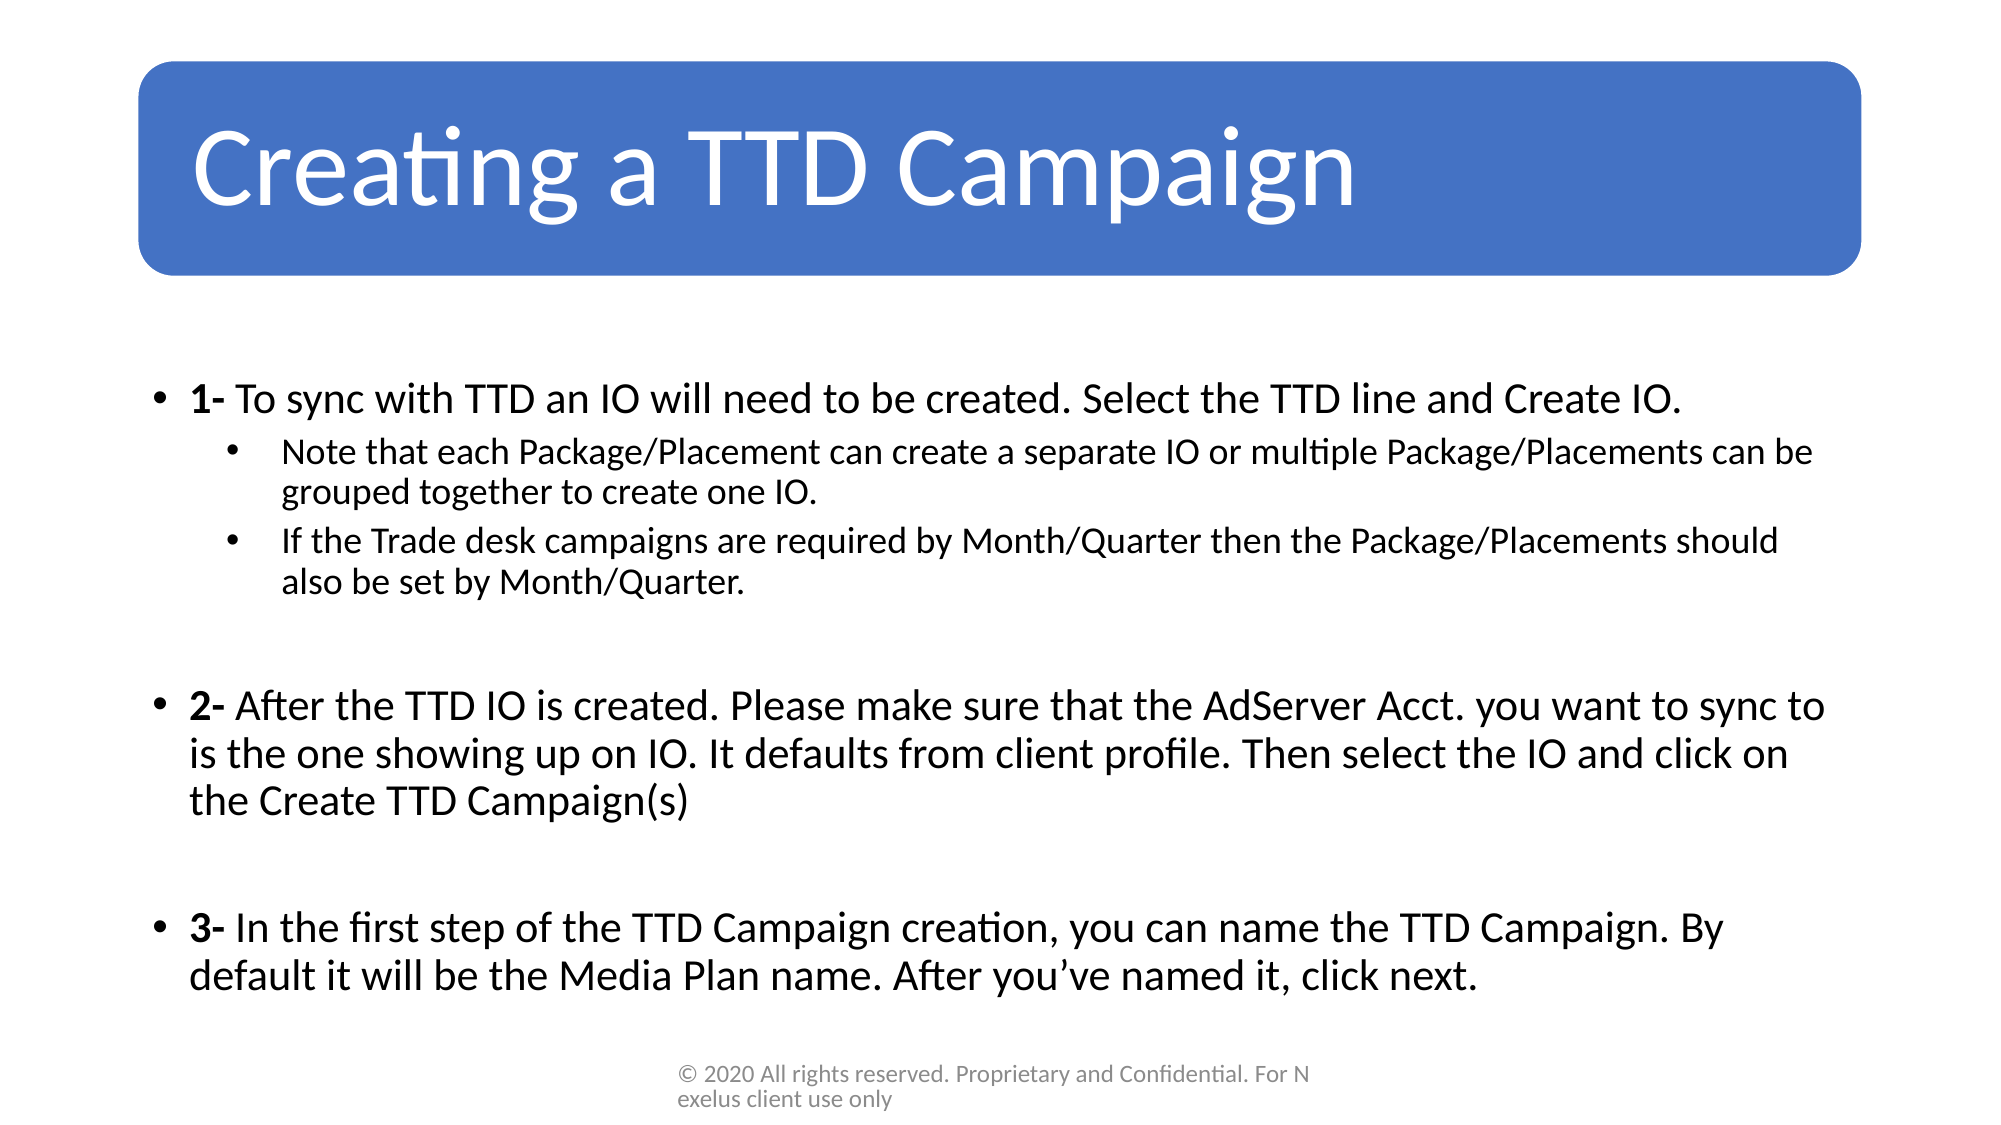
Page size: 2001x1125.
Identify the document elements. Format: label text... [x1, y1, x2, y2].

list 1- To sync with TTD an IO will need to be created. Select the TTD line and Create IO. Note that each Package/Placement can create a separate IO or multiple Package/Placements can be grouped together to create one IO. If the Trade desk campaigns are required by Month/Quarter then the Package/Placements should also be set by Month/Quarter. 2- After the TTD IO is created. Please make sure that the AdServer Acct. you want to sync to is the one showing up on IO. It defaults from client profile. Then select the IO and click on the Create TTD Campaign(s) 3- In the first step of the TTD Campaign creation, you can name the TTD Campaign. By default it will be the Media Plan name. After you’ve named it, click next. [136, 298, 1863, 1014]
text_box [137, 59, 1863, 278]
footer © 2020 All rights reserved. Proprietary and Confidential. For Nexelus client use only [662, 1042, 1338, 1103]
